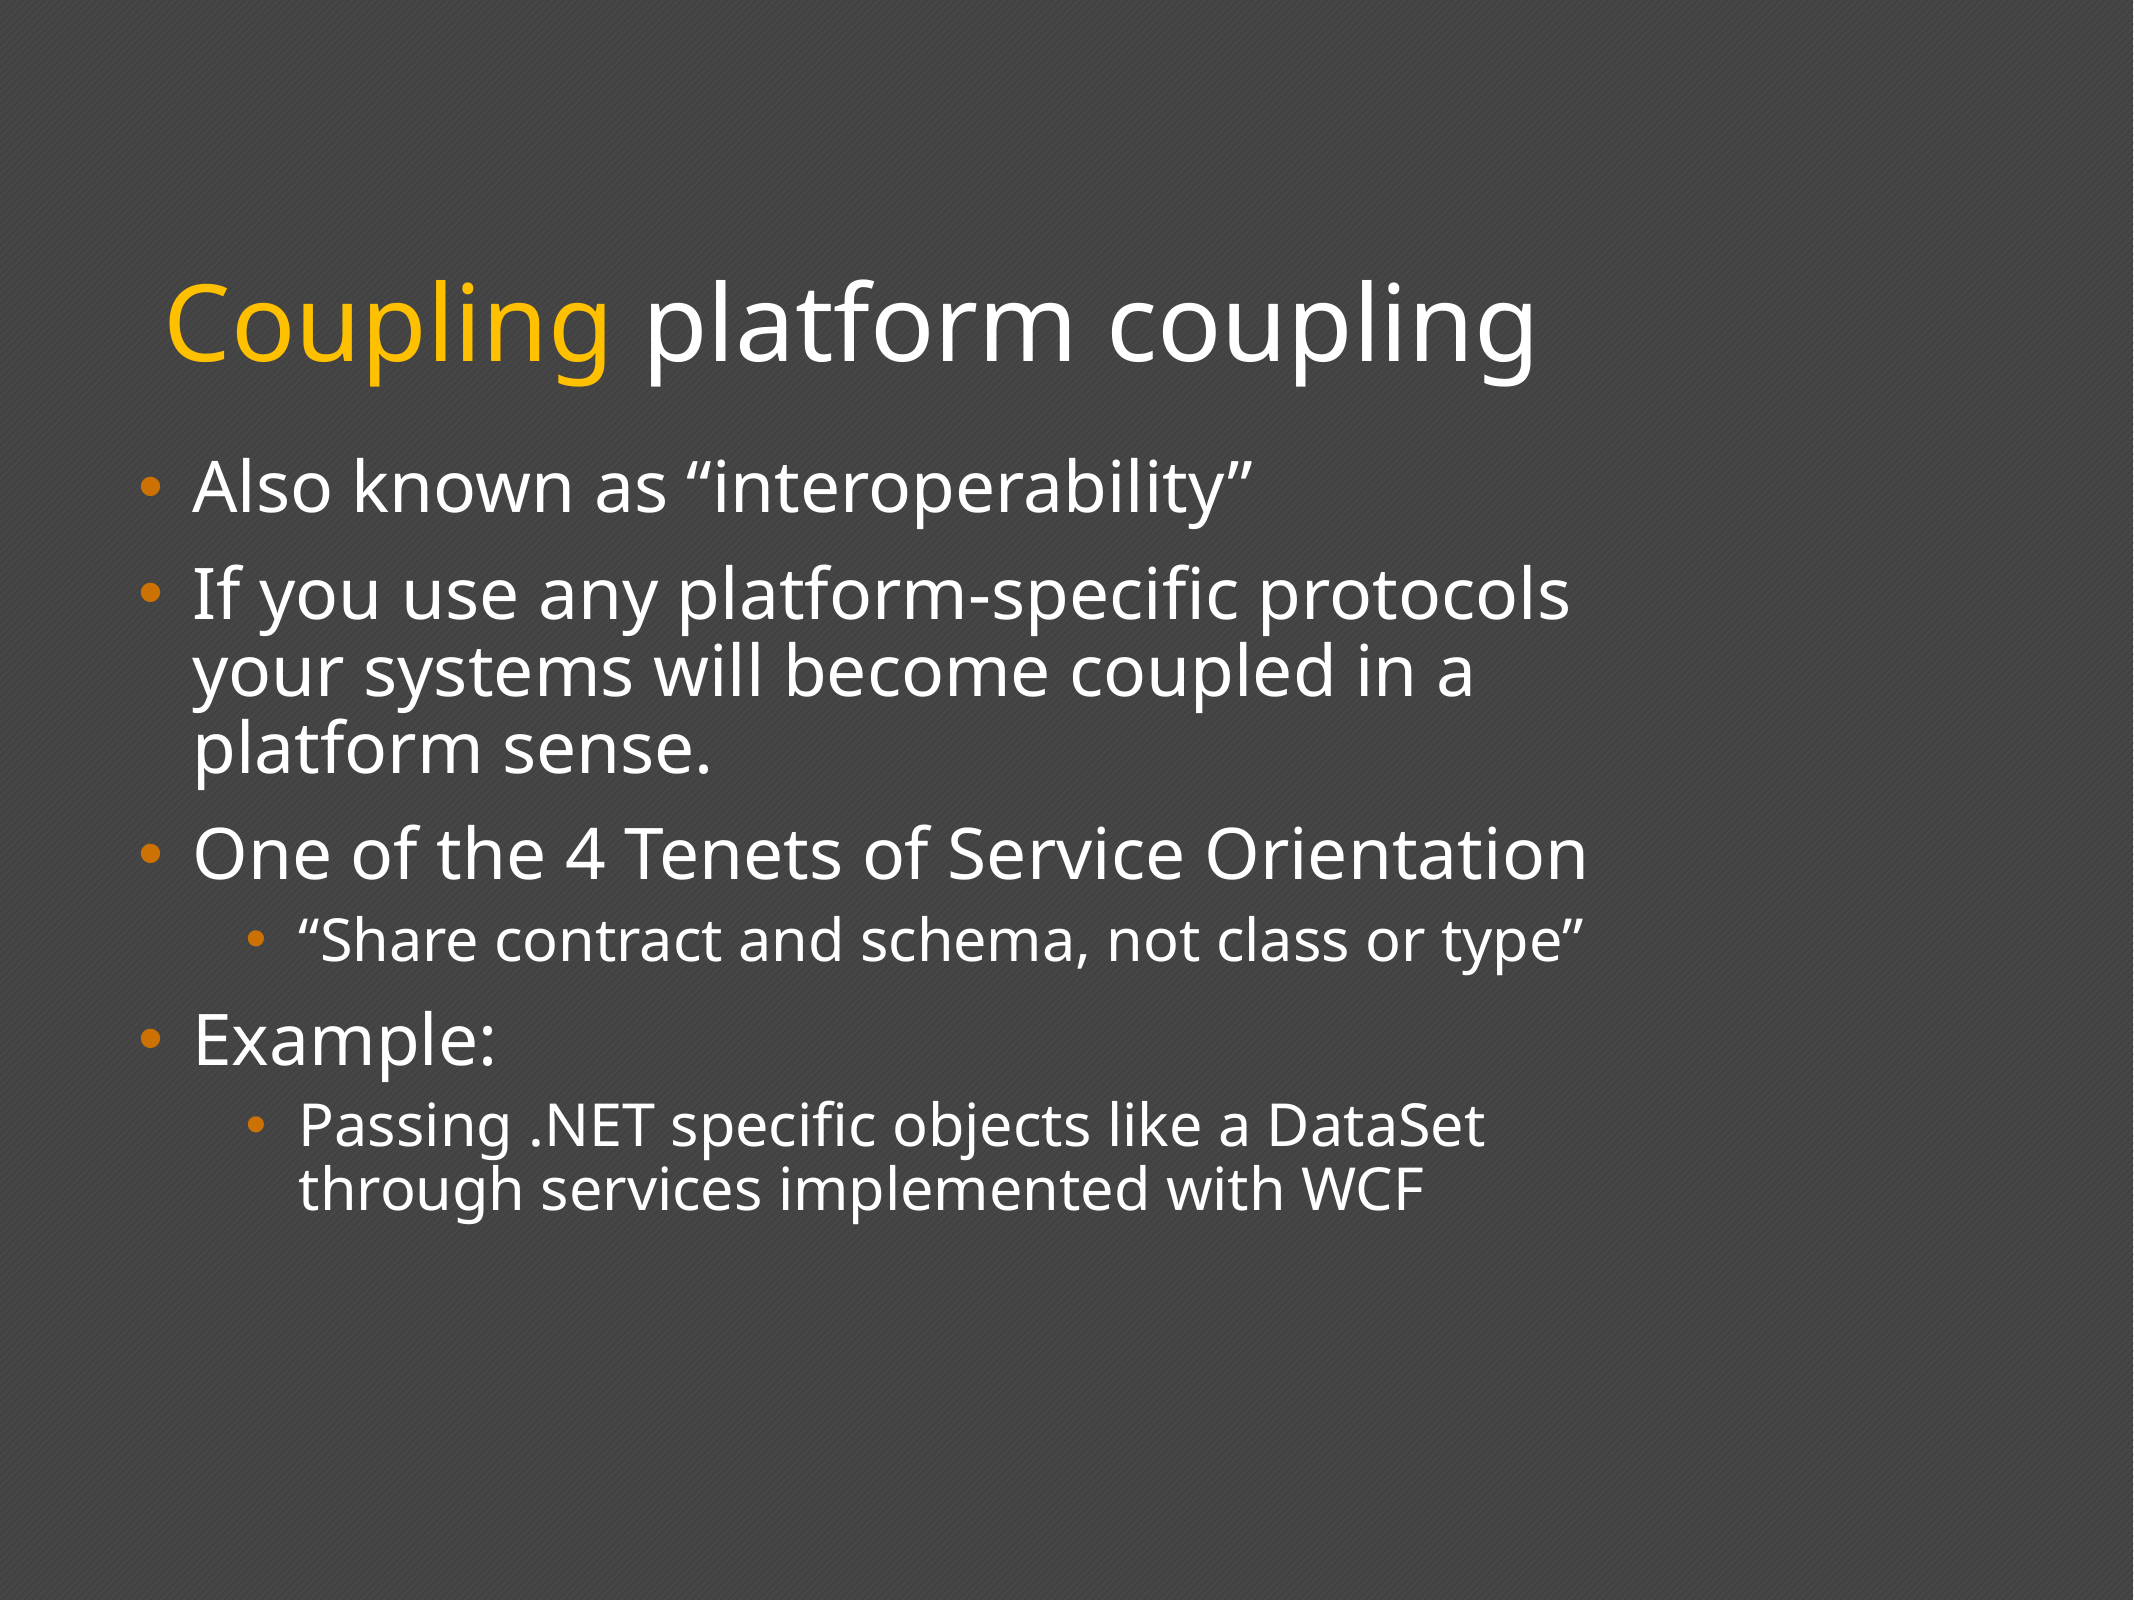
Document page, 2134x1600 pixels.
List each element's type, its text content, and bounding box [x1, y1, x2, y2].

text_box Coupling platform coupling [148, 200, 1758, 453]
list Also known as “interoperability” If you use any platform-specific protocols your systems will become coupled in a platform sense. One of the 4 Tenets of Service Orientation “Share contract and schema, not class or type” Example: Passing .NET specific objects like a DataSet through services implemented with WCF [124, 443, 1705, 1446]
